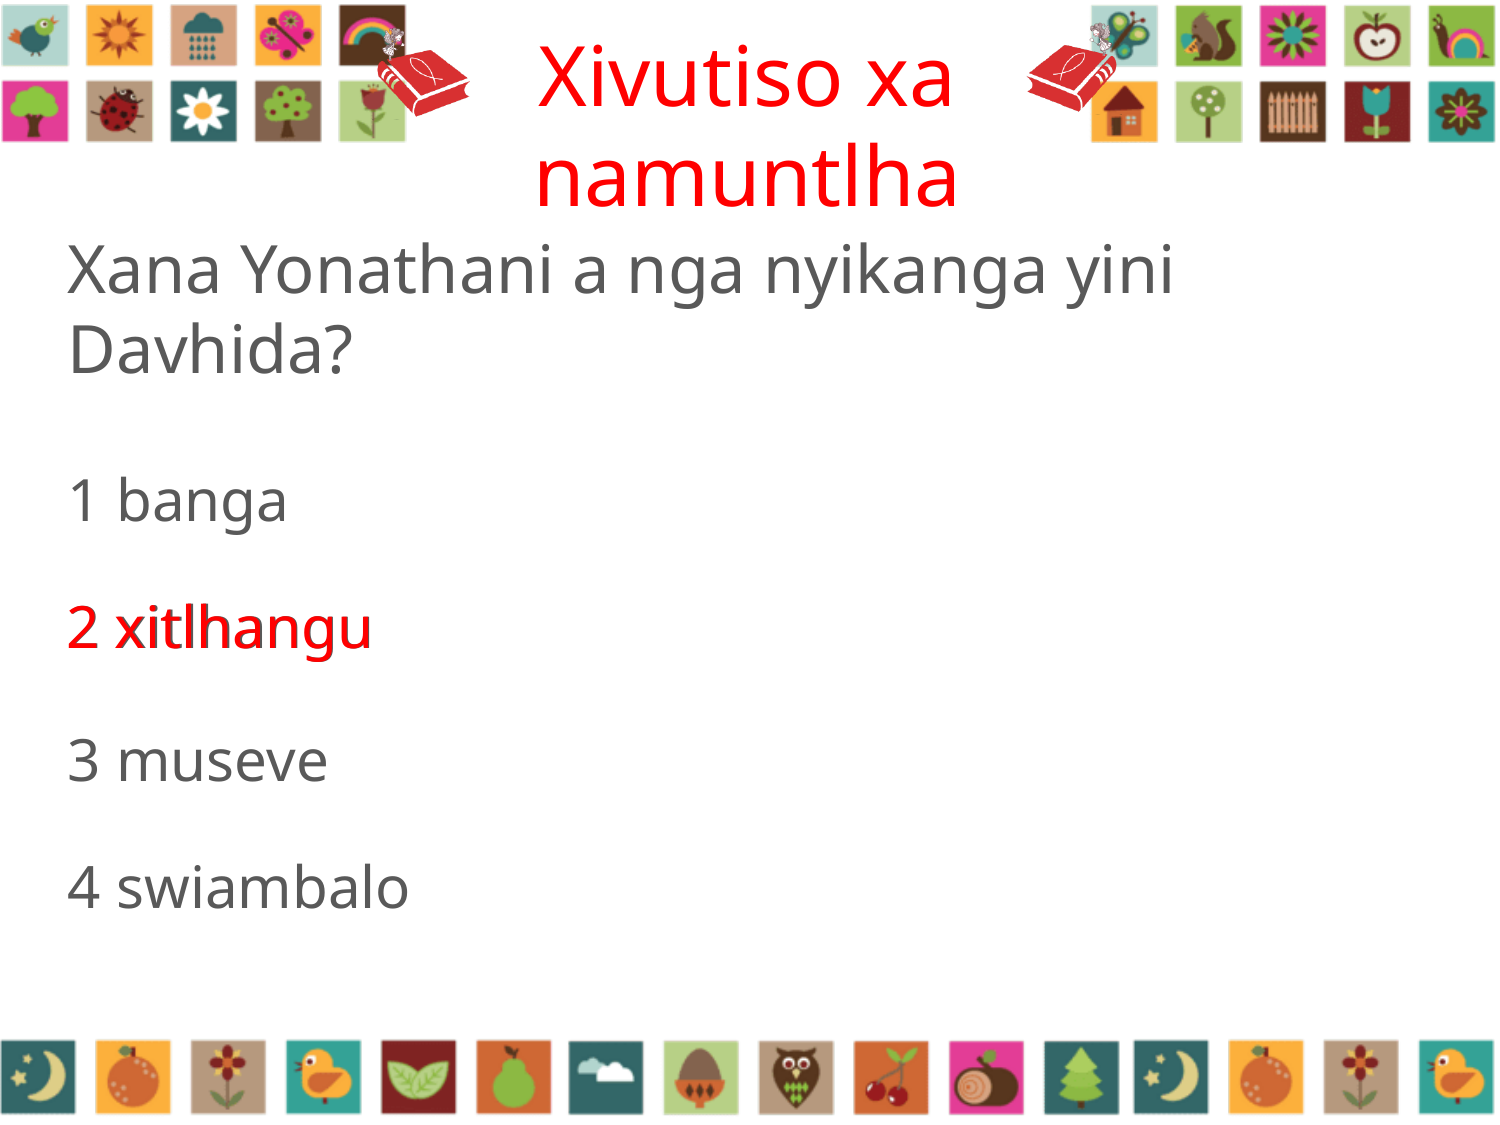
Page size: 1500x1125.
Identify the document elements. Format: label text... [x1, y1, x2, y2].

text_box Xivutiso xa namuntlha [414, 16, 1080, 219]
text_box 1 banga [53, 456, 1436, 541]
picture [995, 3, 1500, 150]
text_box 2 xitlhangu [51, 582, 1481, 668]
text_box 3 museve [53, 716, 1483, 801]
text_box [0, 1028, 1500, 1118]
picture [0, 3, 502, 150]
text_box 4 swiambalo [53, 842, 1483, 928]
text_box Xana Yonathani a nga nyikanga yini Davhida? [53, 219, 1436, 395]
